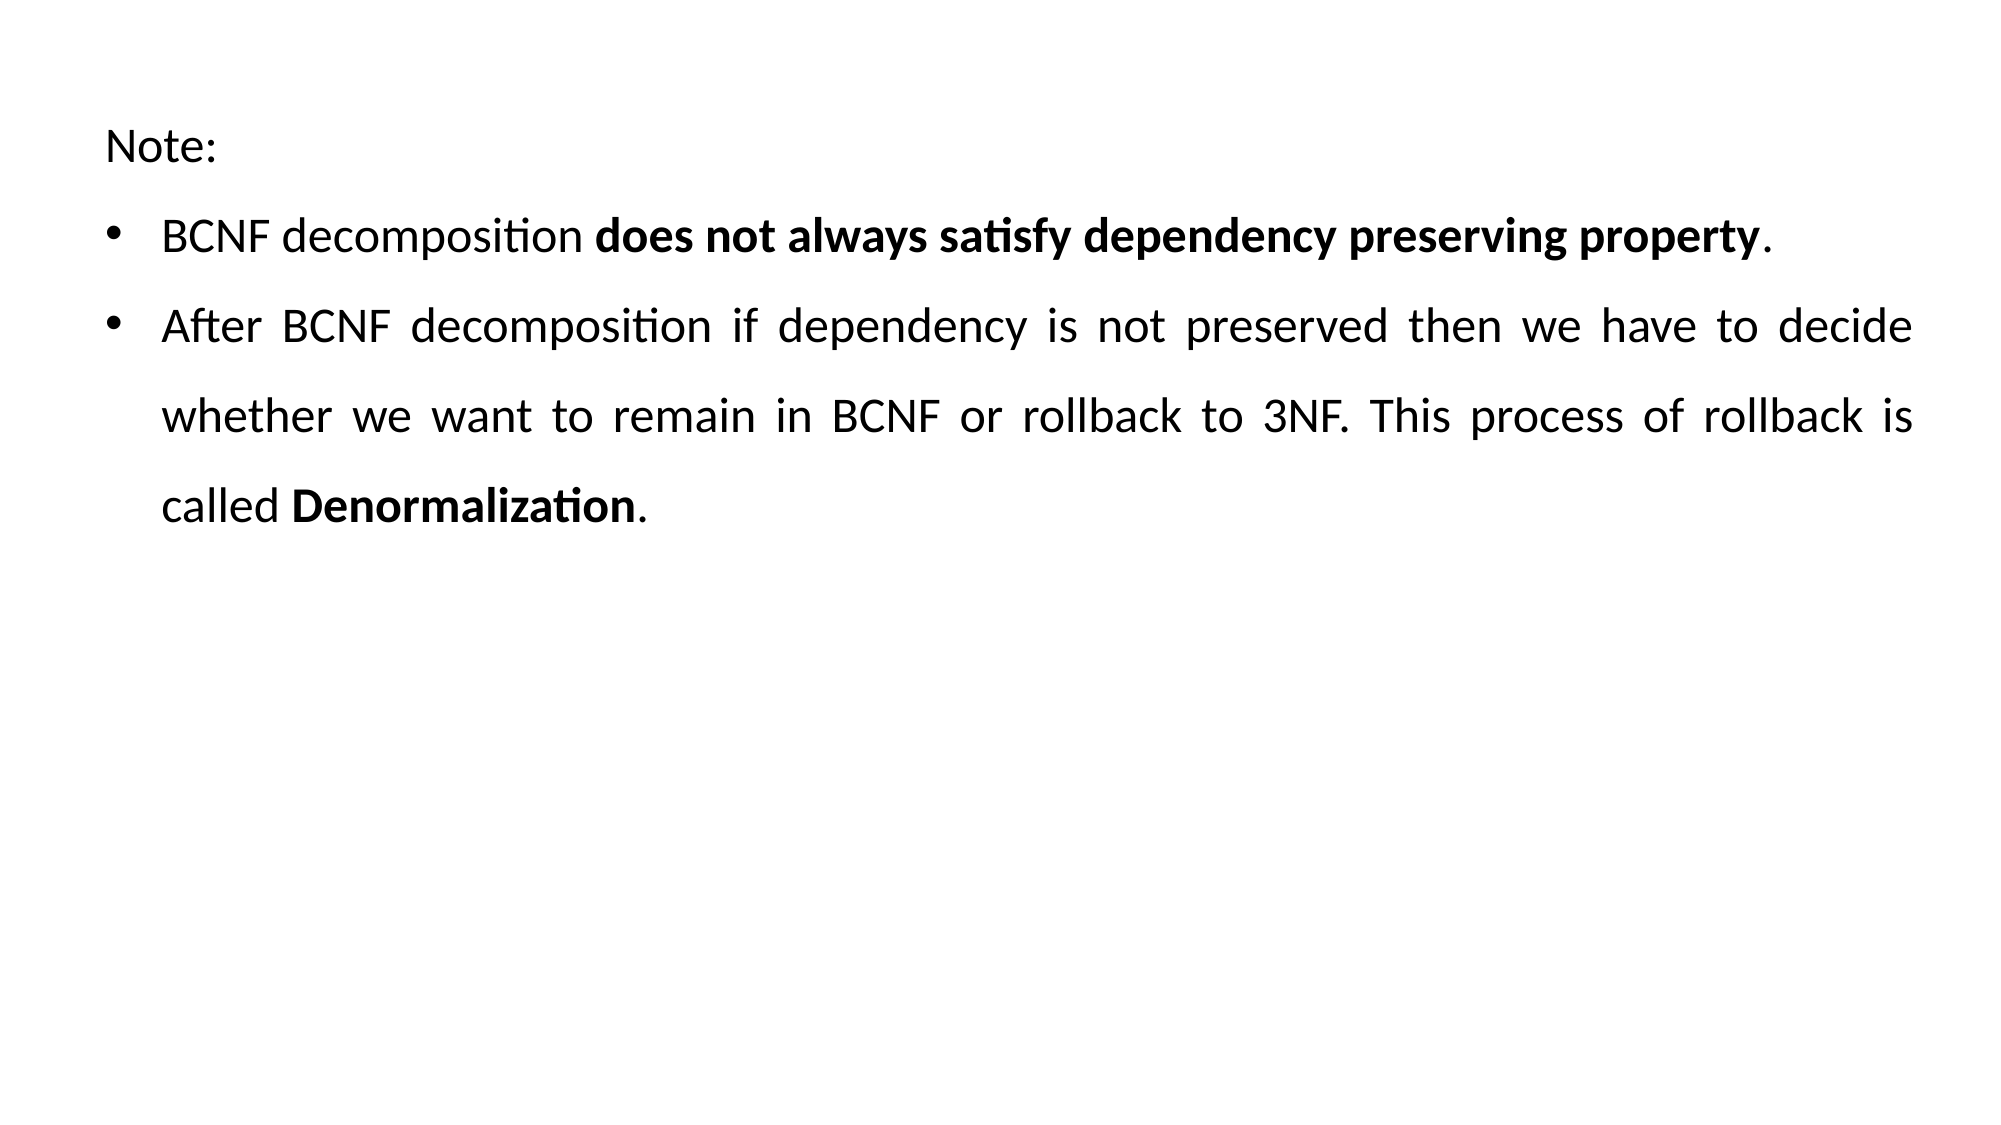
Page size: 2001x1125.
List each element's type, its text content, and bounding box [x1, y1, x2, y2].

text_box Note: BCNF decomposition does not always satisfy dependency preserving property. After BCNF decomposition if dependency is not preserved then we have to decide whether we want to remain in BCNF or rollback to 3NF. This process of rollback is called Denormalization. [90, 75, 1930, 540]
